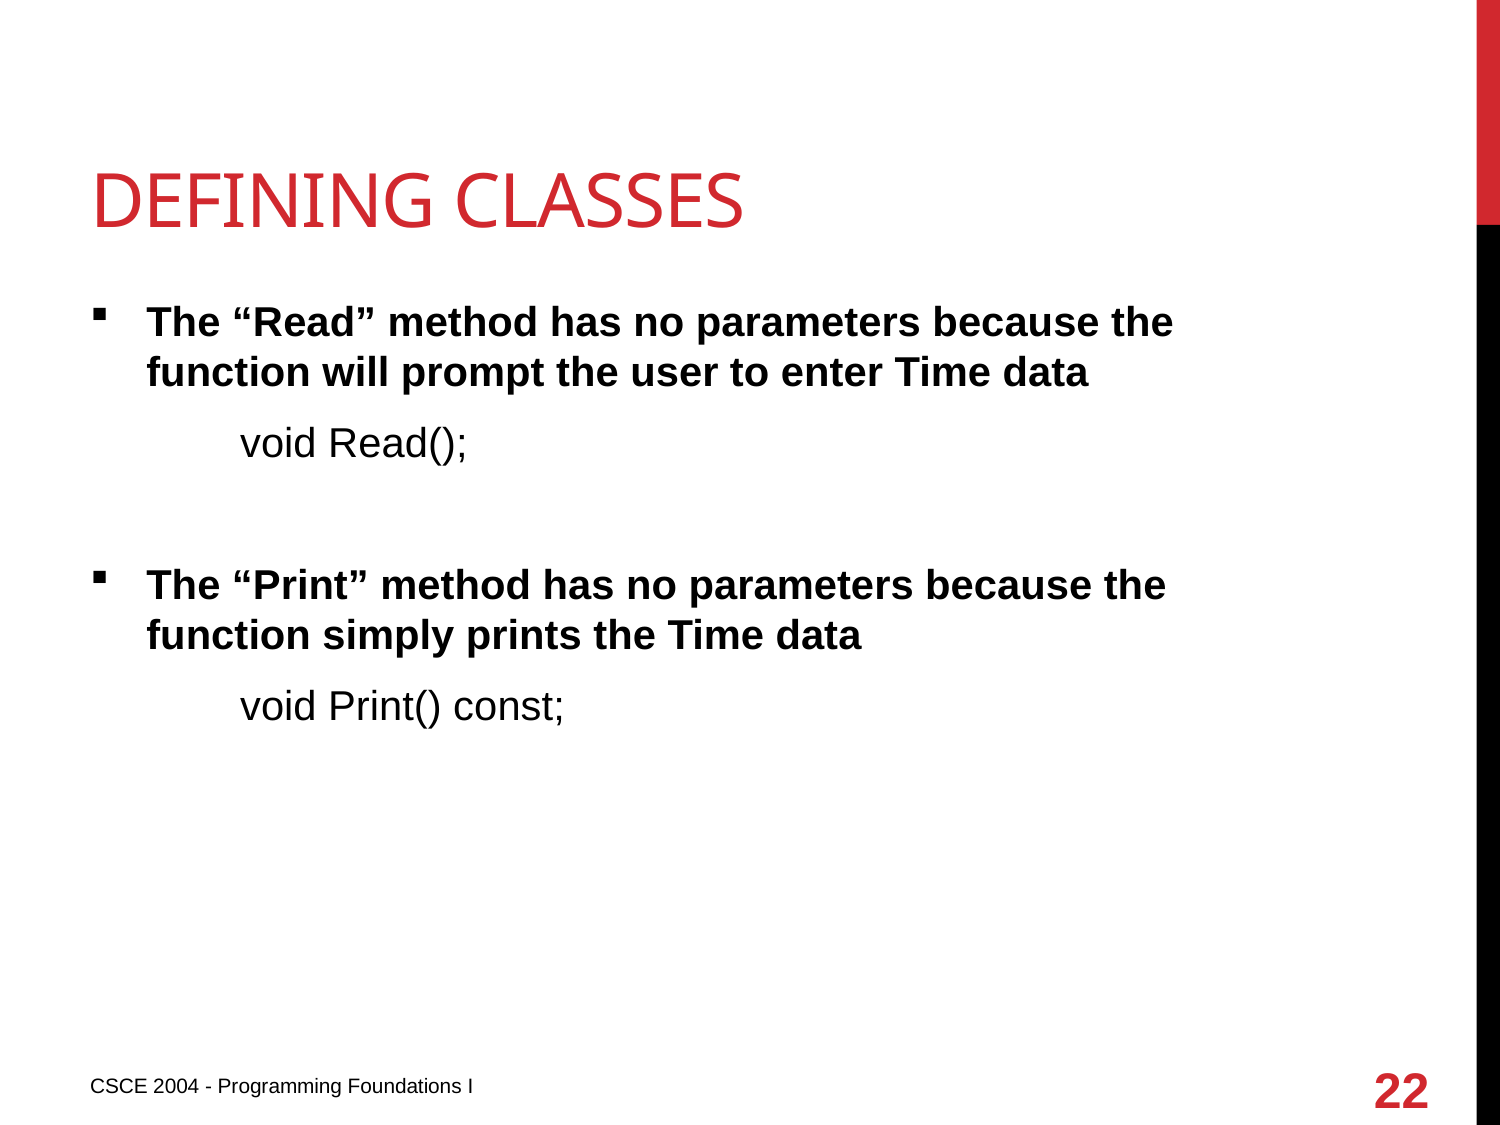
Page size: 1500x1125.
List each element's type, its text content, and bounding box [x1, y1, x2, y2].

list The “Read” method has no parameters because the function will prompt the user to enter Time data void Read(); The “Print” method has no parameters because the function simply prints the Time data void Print() const; [75, 287, 1325, 1005]
title Defining classes [75, 25, 1025, 250]
slide_number 22 [1358, 1058, 1471, 1119]
footer CSCE 2004 - Programming Foundations I [75, 1065, 638, 1112]
